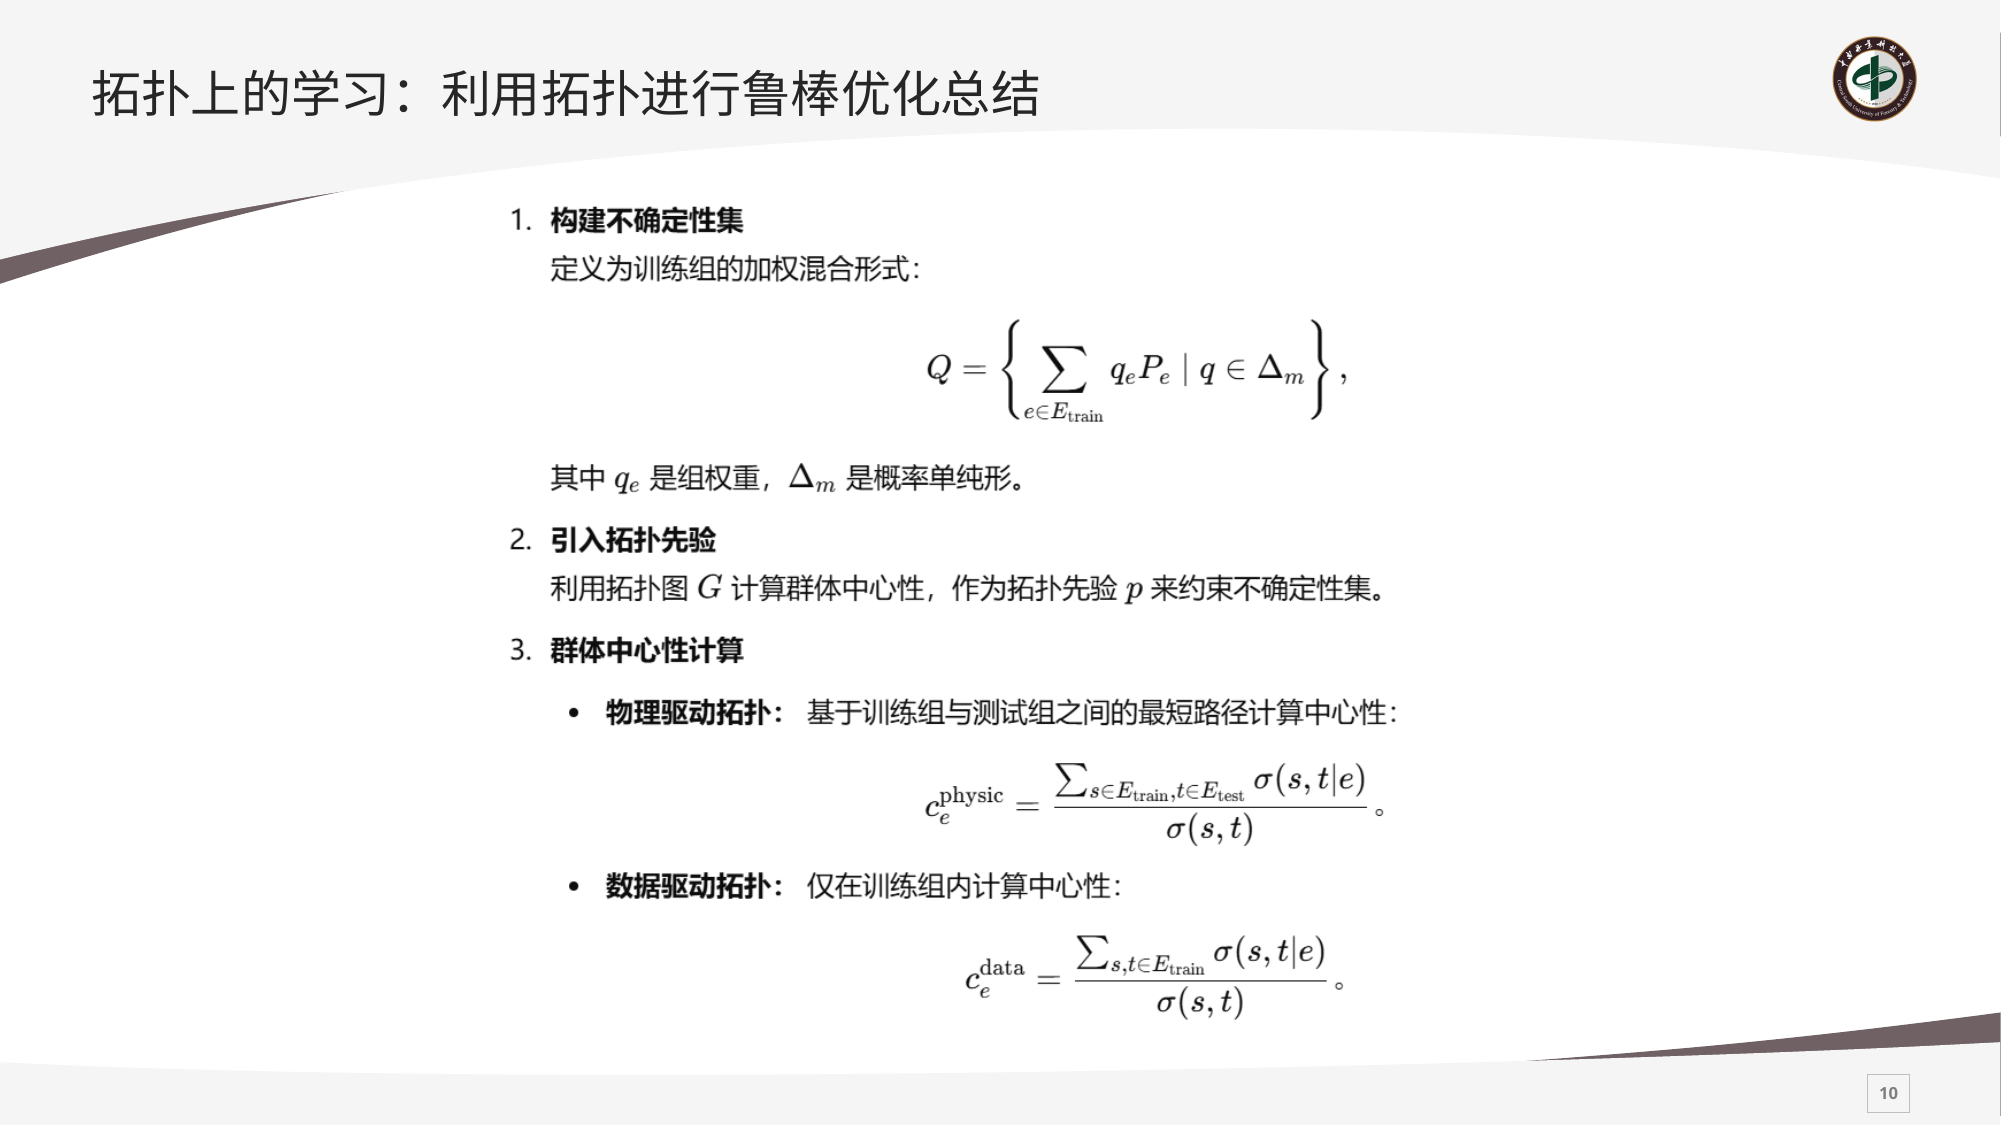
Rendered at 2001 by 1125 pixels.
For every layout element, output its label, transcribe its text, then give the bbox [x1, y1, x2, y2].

title 拓扑上的学习：利用拓扑进行鲁棒优化总结 [79, 57, 1880, 146]
picture [1831, 35, 1918, 123]
picture [491, 193, 1597, 1031]
